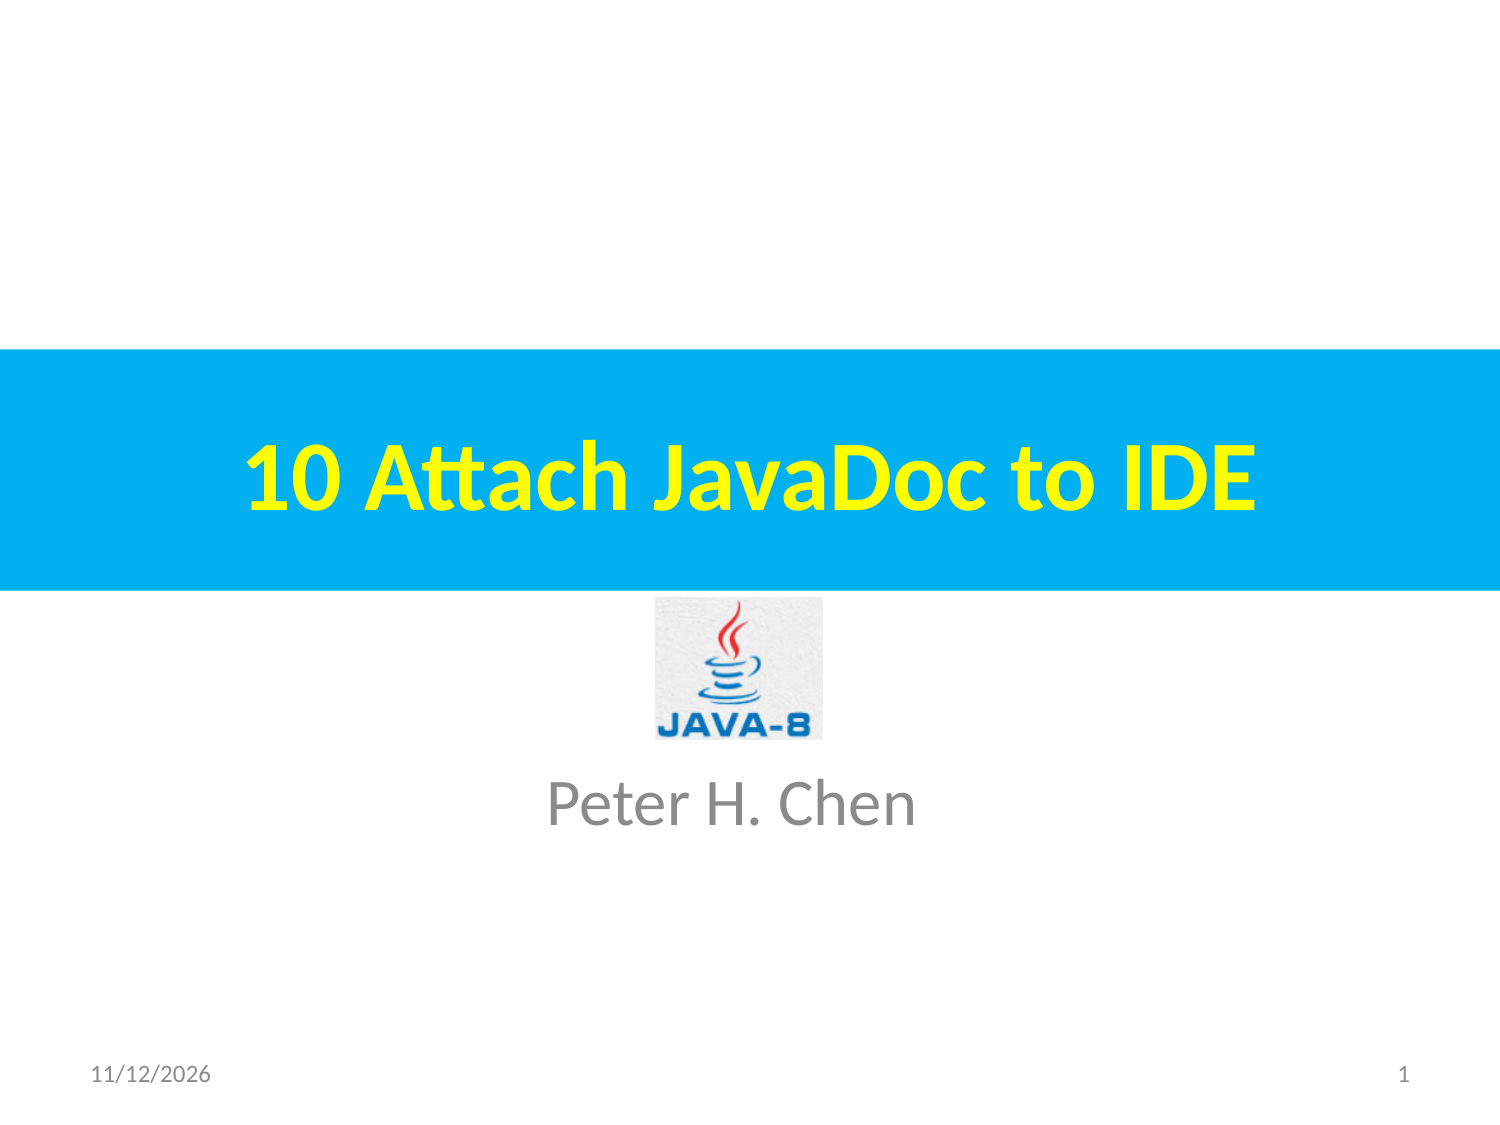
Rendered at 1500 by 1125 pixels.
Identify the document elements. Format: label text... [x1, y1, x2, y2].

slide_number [75, 1042, 425, 1103]
slide_number 1 [1074, 1042, 1425, 1103]
subtitle Peter H. Chen [206, 751, 1257, 866]
title 10 Attach JavaDoc to IDE [0, 349, 1500, 591]
picture [655, 597, 823, 740]
